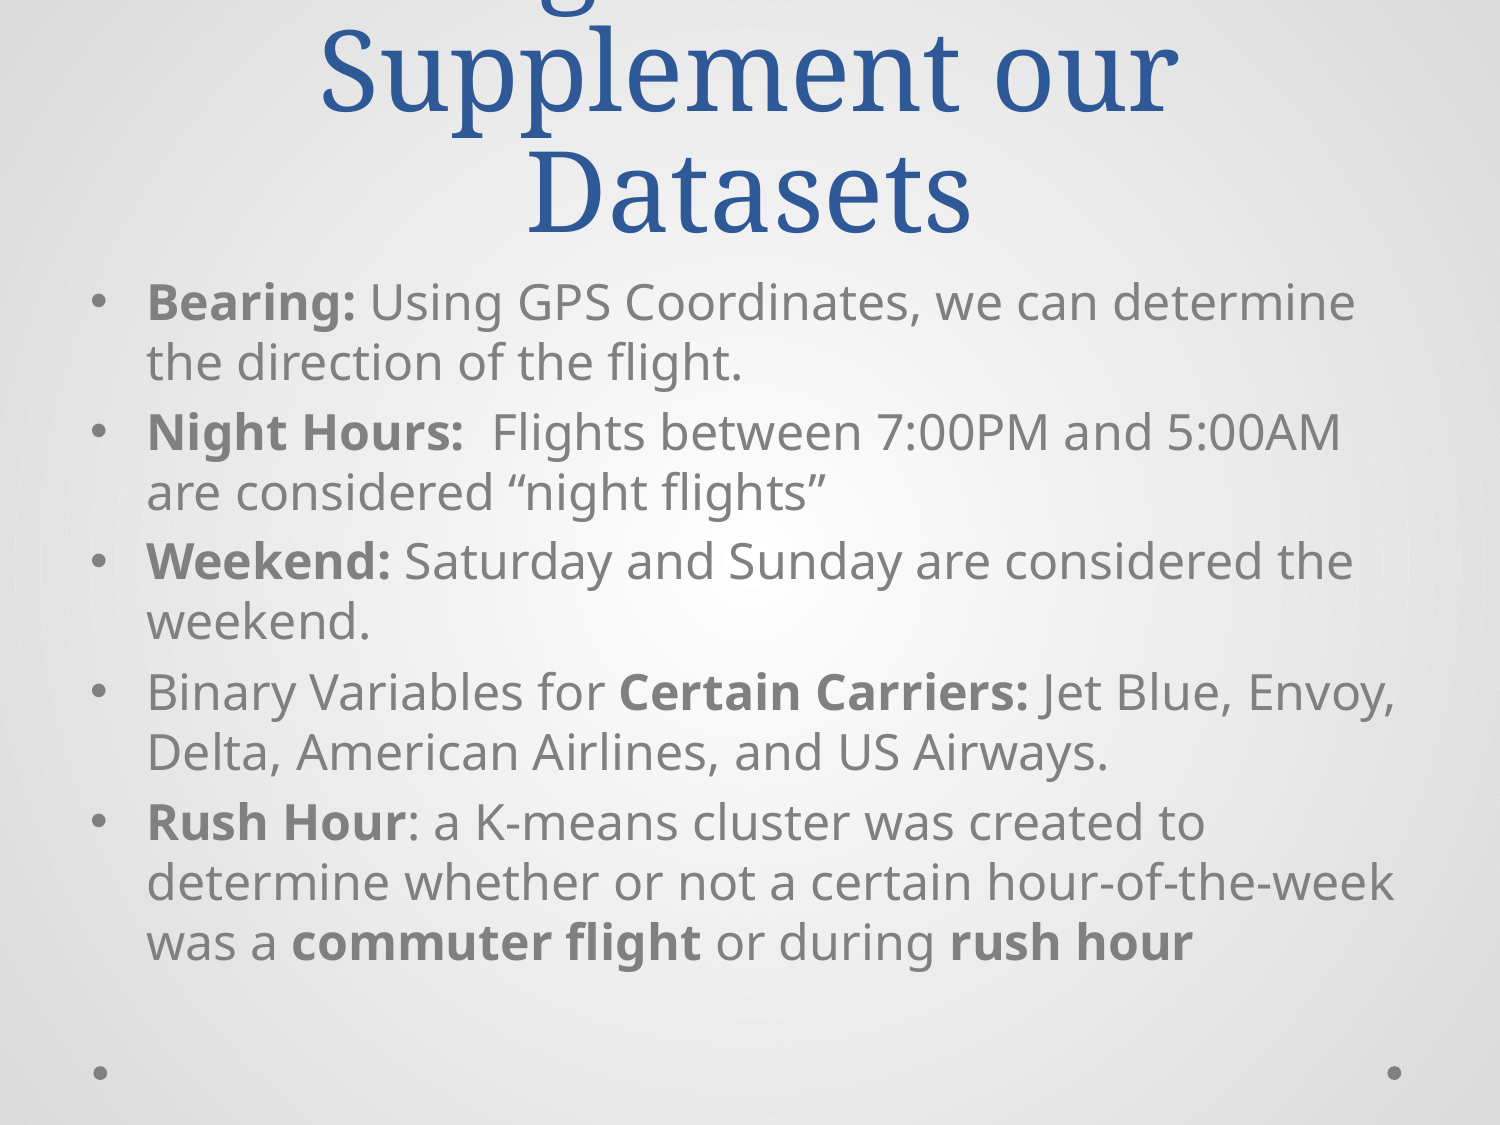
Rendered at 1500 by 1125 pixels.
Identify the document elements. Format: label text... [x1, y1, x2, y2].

title Creating New Fields to Supplement our Datasets [75, 0, 1425, 262]
list Bearing: Using GPS Coordinates, we can determine the direction of the flight. Night Hours: Flights between 7:00PM and 5:00AM are considered “night flights” Weekend: Saturday and Sunday are considered the weekend. Binary Variables for Certain Carriers: Jet Blue, Envoy, Delta, American Airlines, and US Airways. Rush Hour: a K-means cluster was created to determine whether or not a certain hour-of-the-week was a commuter flight or during rush hour [75, 262, 1425, 1005]
